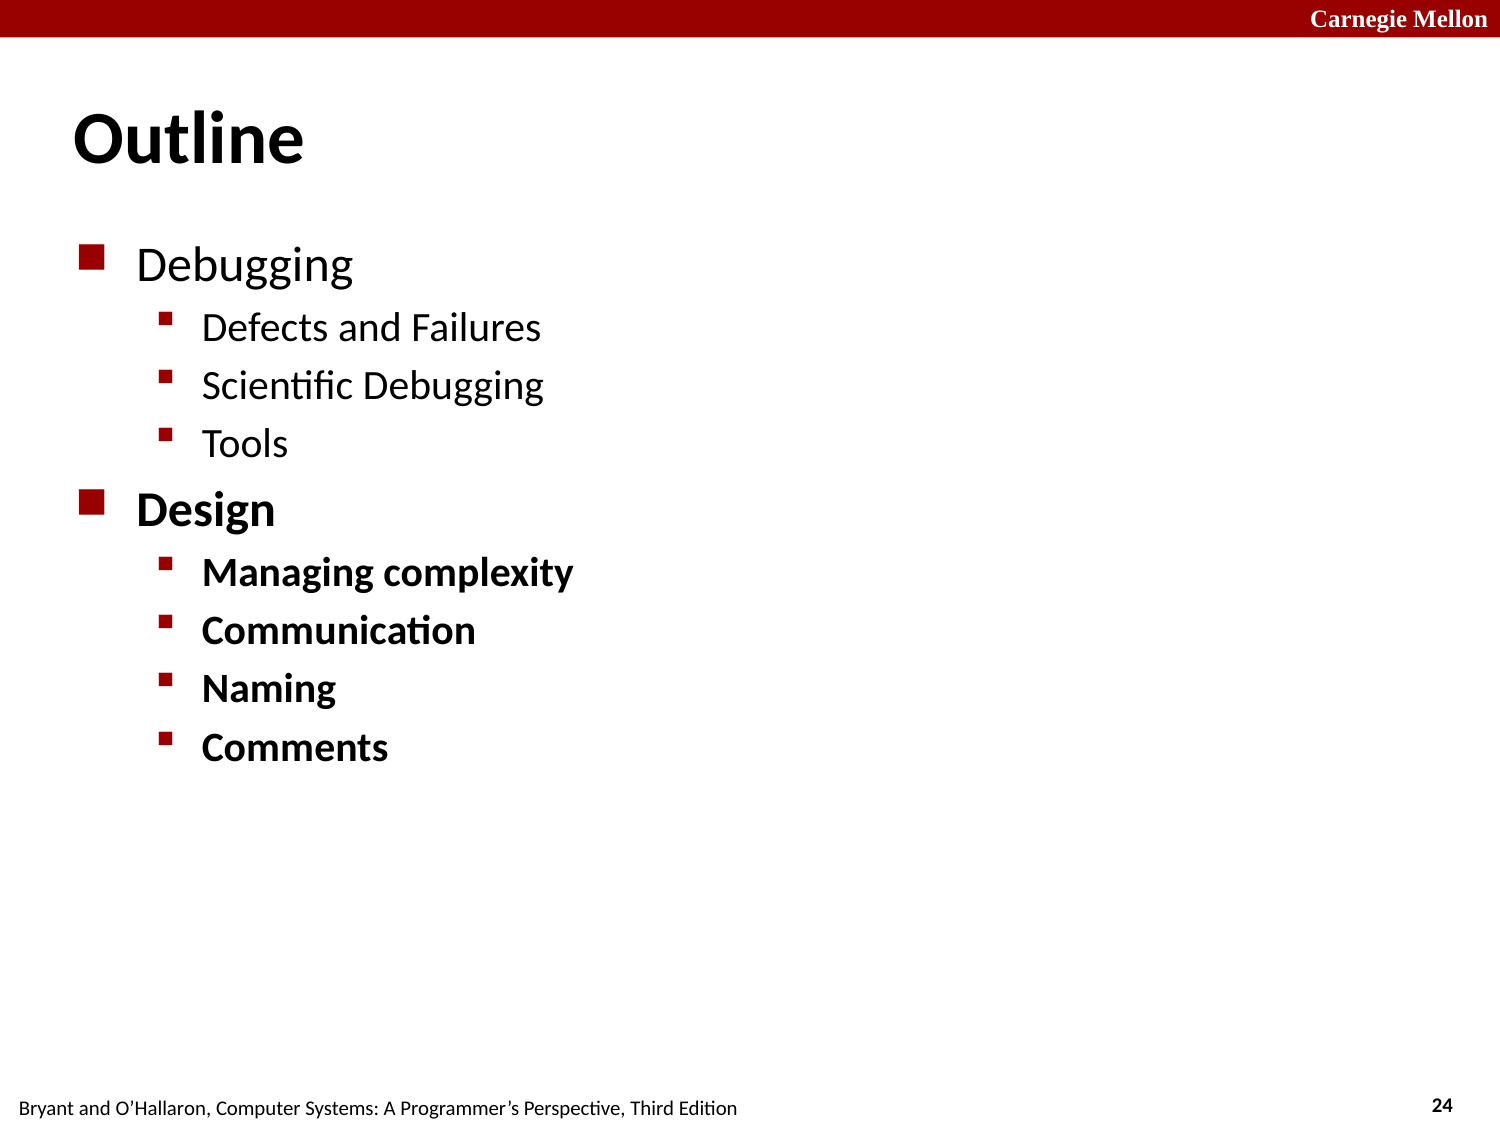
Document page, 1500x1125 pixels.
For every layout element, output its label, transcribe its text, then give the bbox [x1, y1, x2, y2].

list Debugging Defects and Failures Scientific Debugging Tools Design Managing complexity Communication Naming Comments [64, 223, 1361, 1040]
title Outline [58, 71, 1305, 197]
